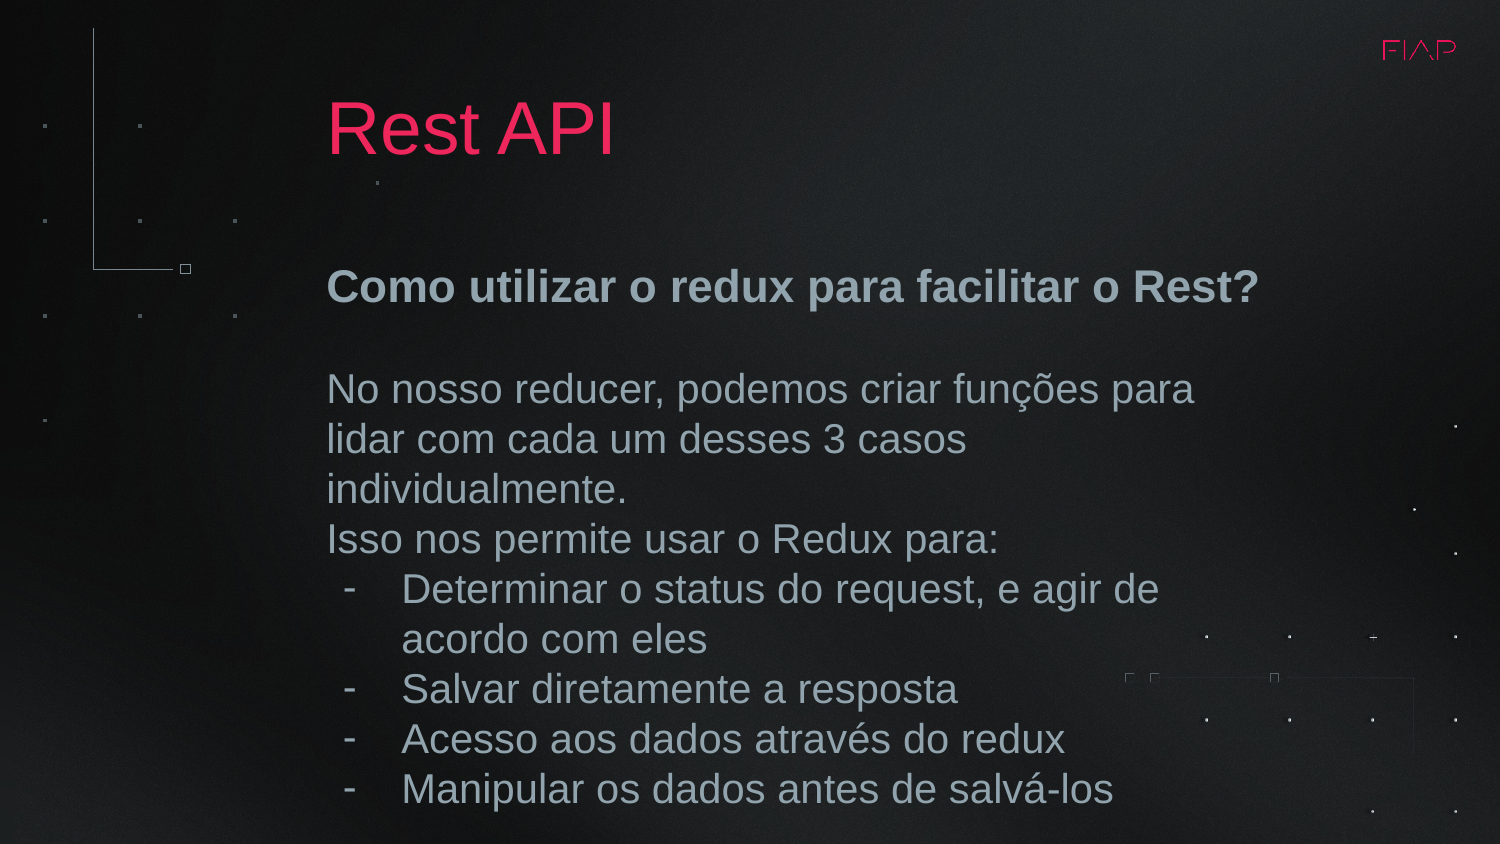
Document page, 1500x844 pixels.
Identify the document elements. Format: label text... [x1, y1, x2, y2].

text_box Rest API [383, 72, 1126, 177]
text_box Como utilizar o redux para facilitar o Rest? No nosso reducer, podemos criar funções para lidar com cada um desses 3 casos individualmente. Isso nos permite usar o Redux para: Determinar o status do request, e agir de acordo com eles Salvar diretamente a resposta Acesso aos dados através do redux Manipular os dados antes de salvá-los [311, 249, 1292, 820]
picture [0, 0, 1500, 844]
